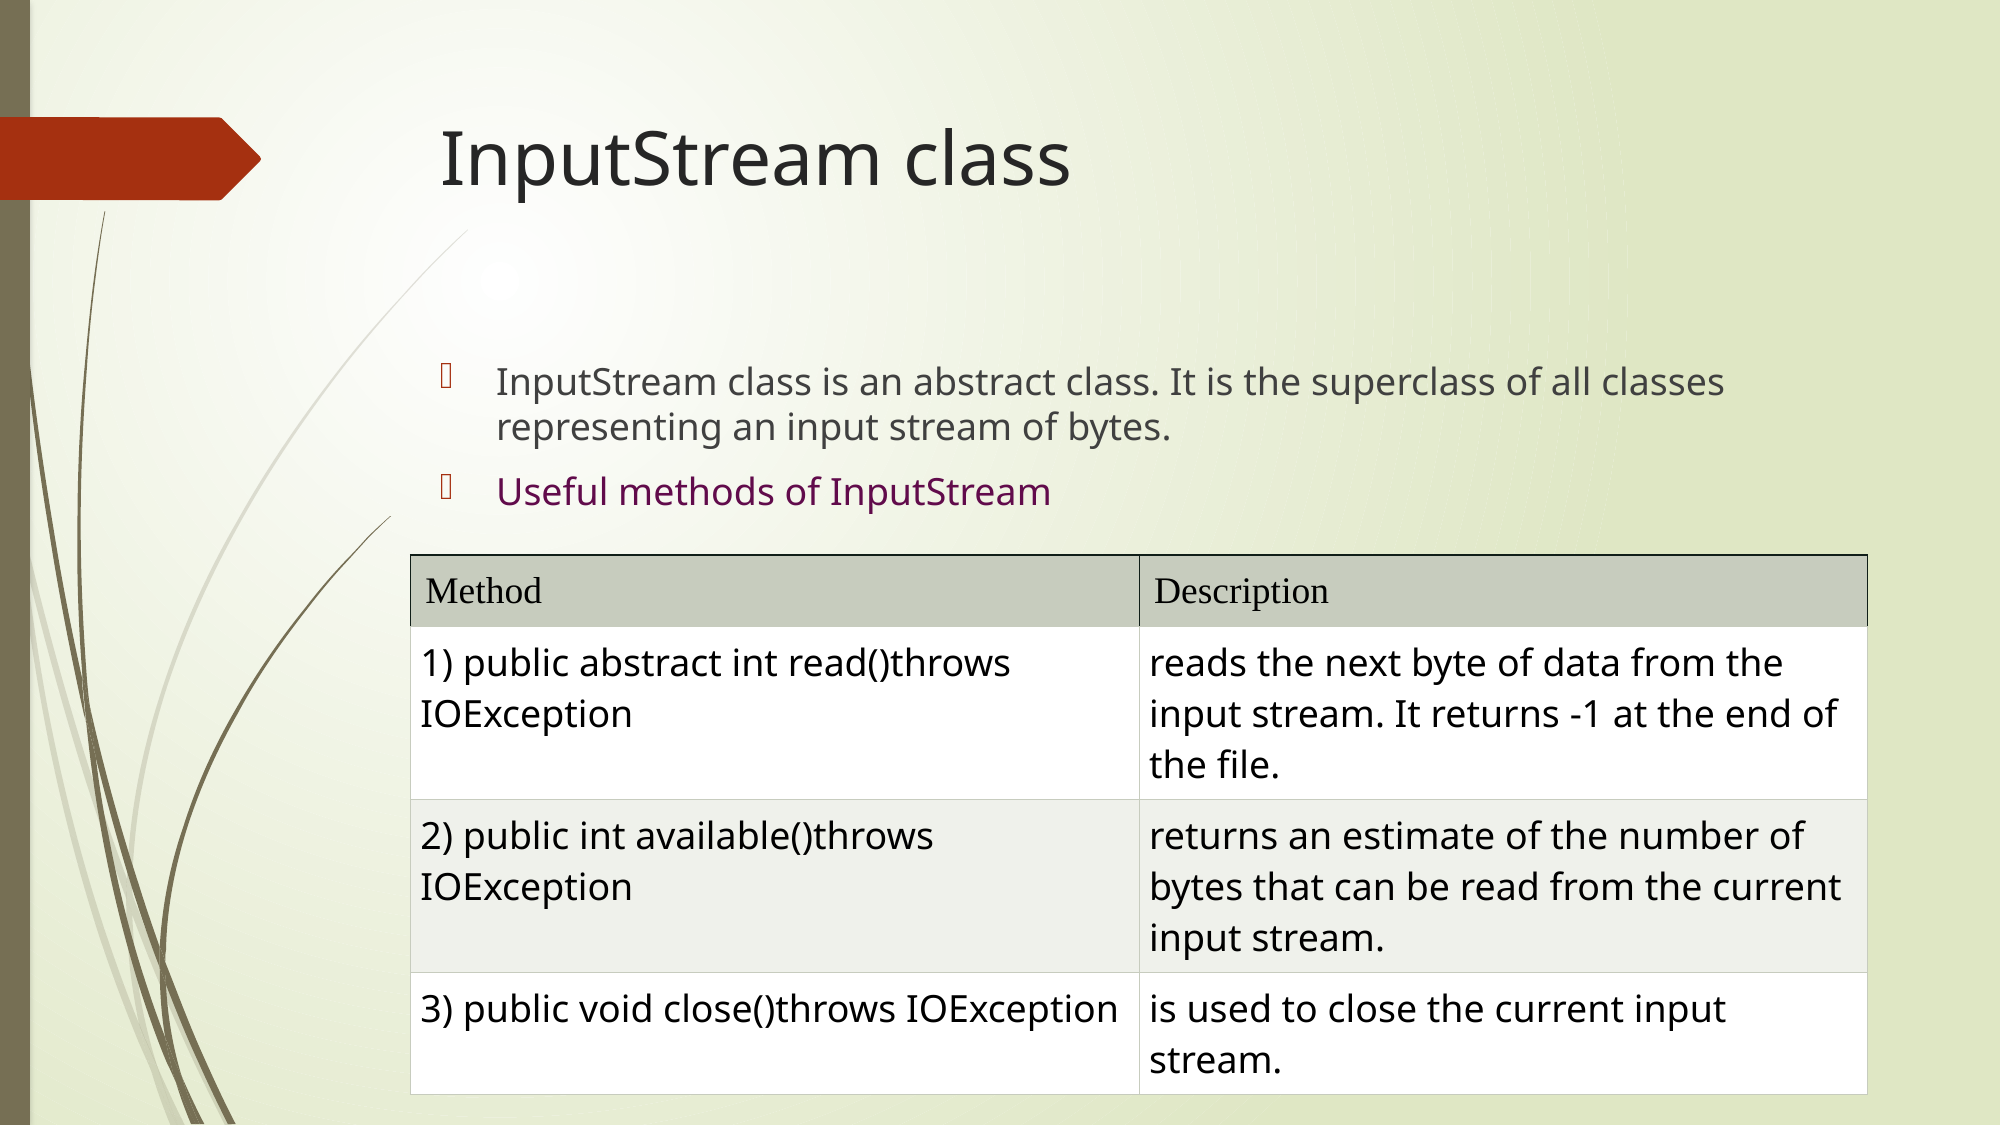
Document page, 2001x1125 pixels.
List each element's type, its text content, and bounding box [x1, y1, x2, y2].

list InputStream class is an abstract class. It is the superclass of all classes representing an input stream of bytes. Useful methods of InputStream [424, 350, 1888, 970]
table_cell 3) public void close()throws IOException [411, 973, 1139, 1094]
table_cell is used to close the current input stream. [1140, 973, 1867, 1094]
table_cell 2) public int available()throws IOException [411, 800, 1139, 972]
table_cell 1) public abstract int read()throws IOException [411, 627, 1139, 799]
table_header Method [411, 556, 1139, 626]
table_cell reads the next byte of data from the input stream. It returns -1 at the end of the file. [1140, 627, 1867, 799]
title InputStream class [425, 102, 1888, 313]
table_header Description [1140, 556, 1867, 626]
table_cell returns an estimate of the number of bytes that can be read from the current input stream. [1140, 800, 1867, 972]
